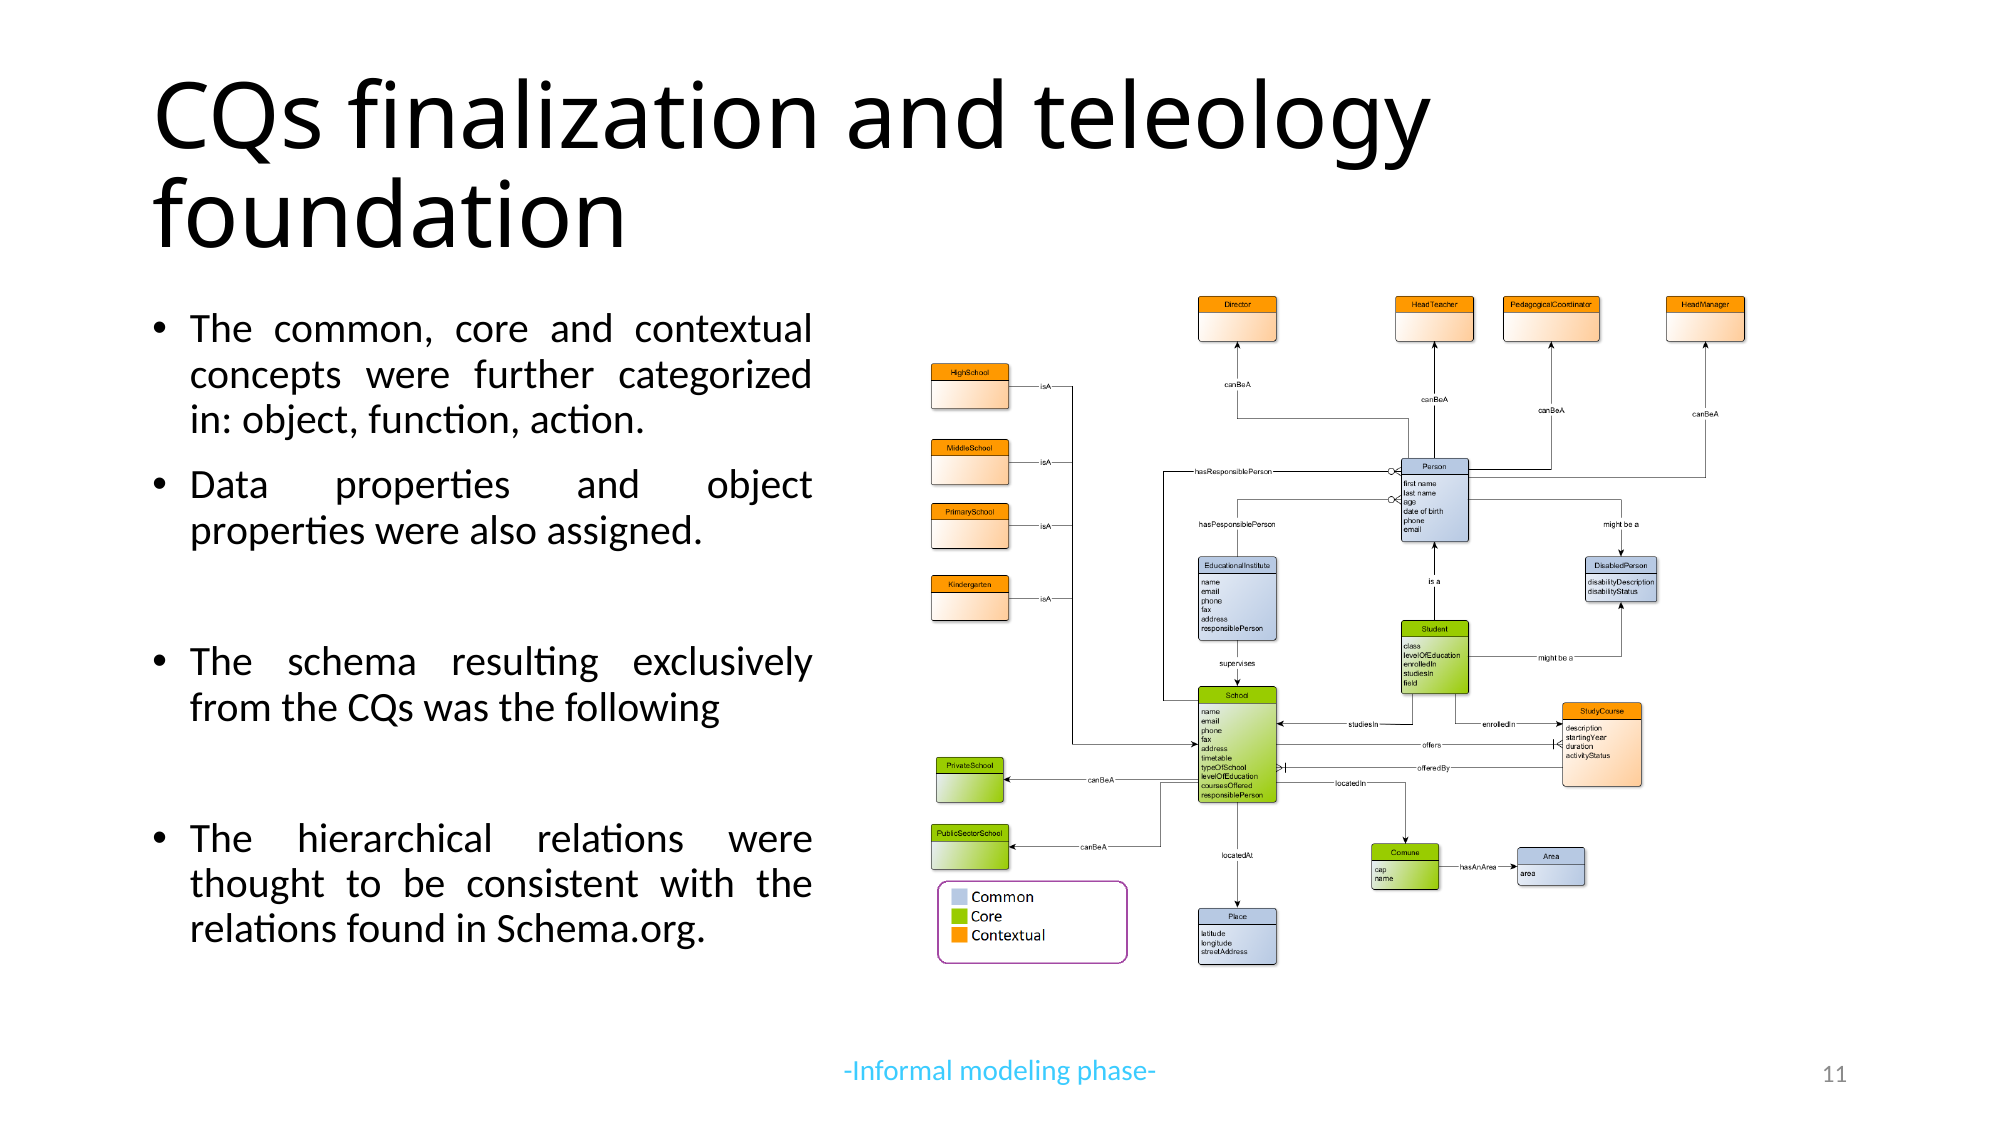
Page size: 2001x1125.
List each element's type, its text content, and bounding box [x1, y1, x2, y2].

title CQs finalization and teleology foundation [137, 59, 1863, 278]
footer -Informal modeling phase- [662, 1035, 1338, 1103]
picture [921, 286, 1754, 974]
list The common, core and contextual concepts were further categorized in: object, function, action. Data properties and object properties were also assigned. The schema resulting exclusively from the CQs was the following The hierarchical relations were thought to be consistent with the relations found in Schema.org. [137, 299, 829, 1014]
slide_number 11 [1412, 1042, 1863, 1103]
